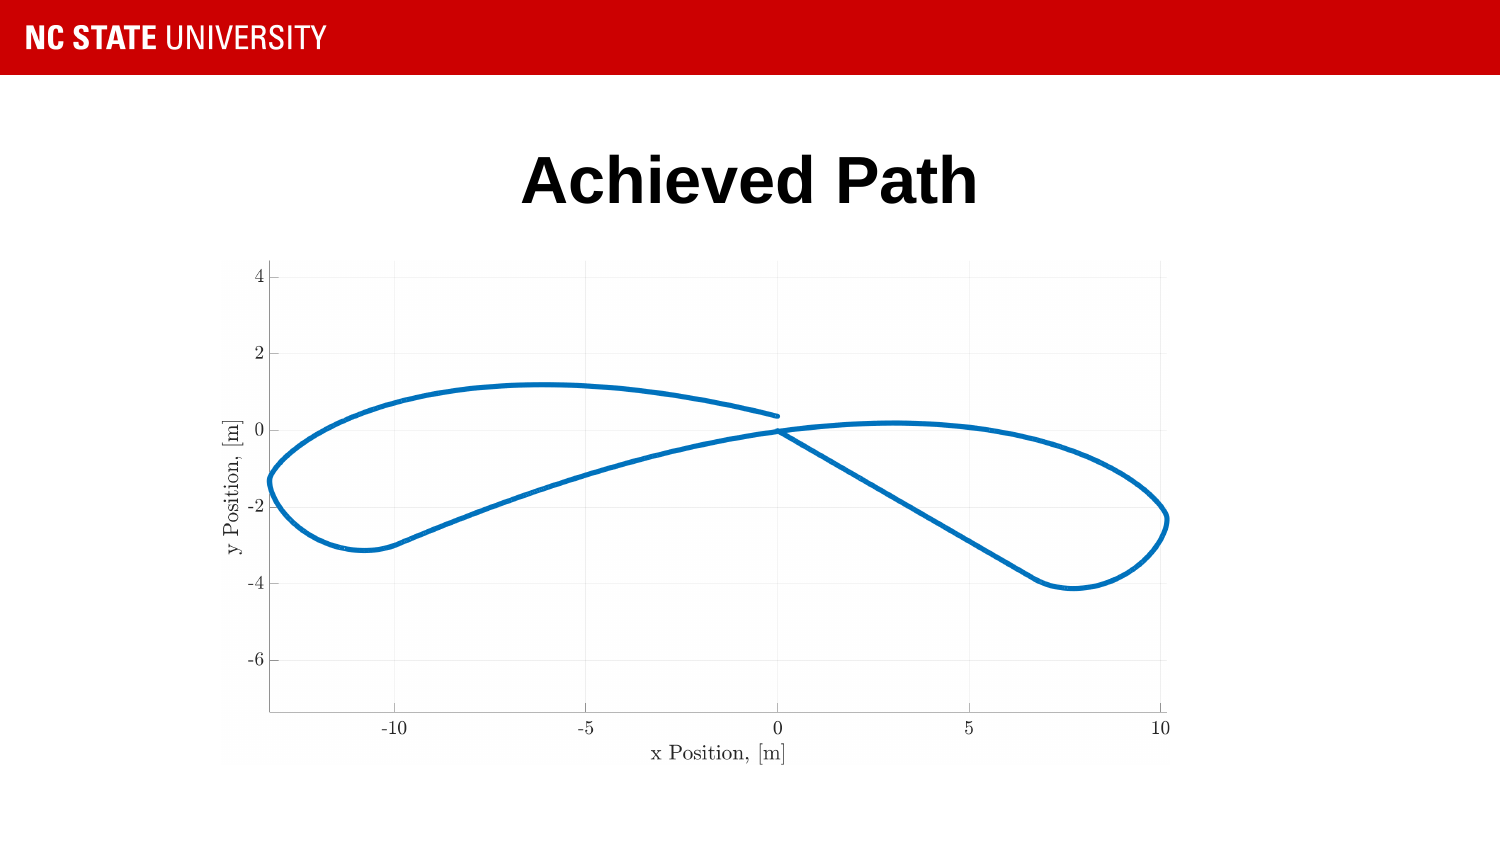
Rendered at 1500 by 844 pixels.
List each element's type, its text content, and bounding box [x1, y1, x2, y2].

picture [221, 259, 1170, 765]
picture [0, 0, 1500, 75]
title Achieved Path [75, 110, 1425, 243]
